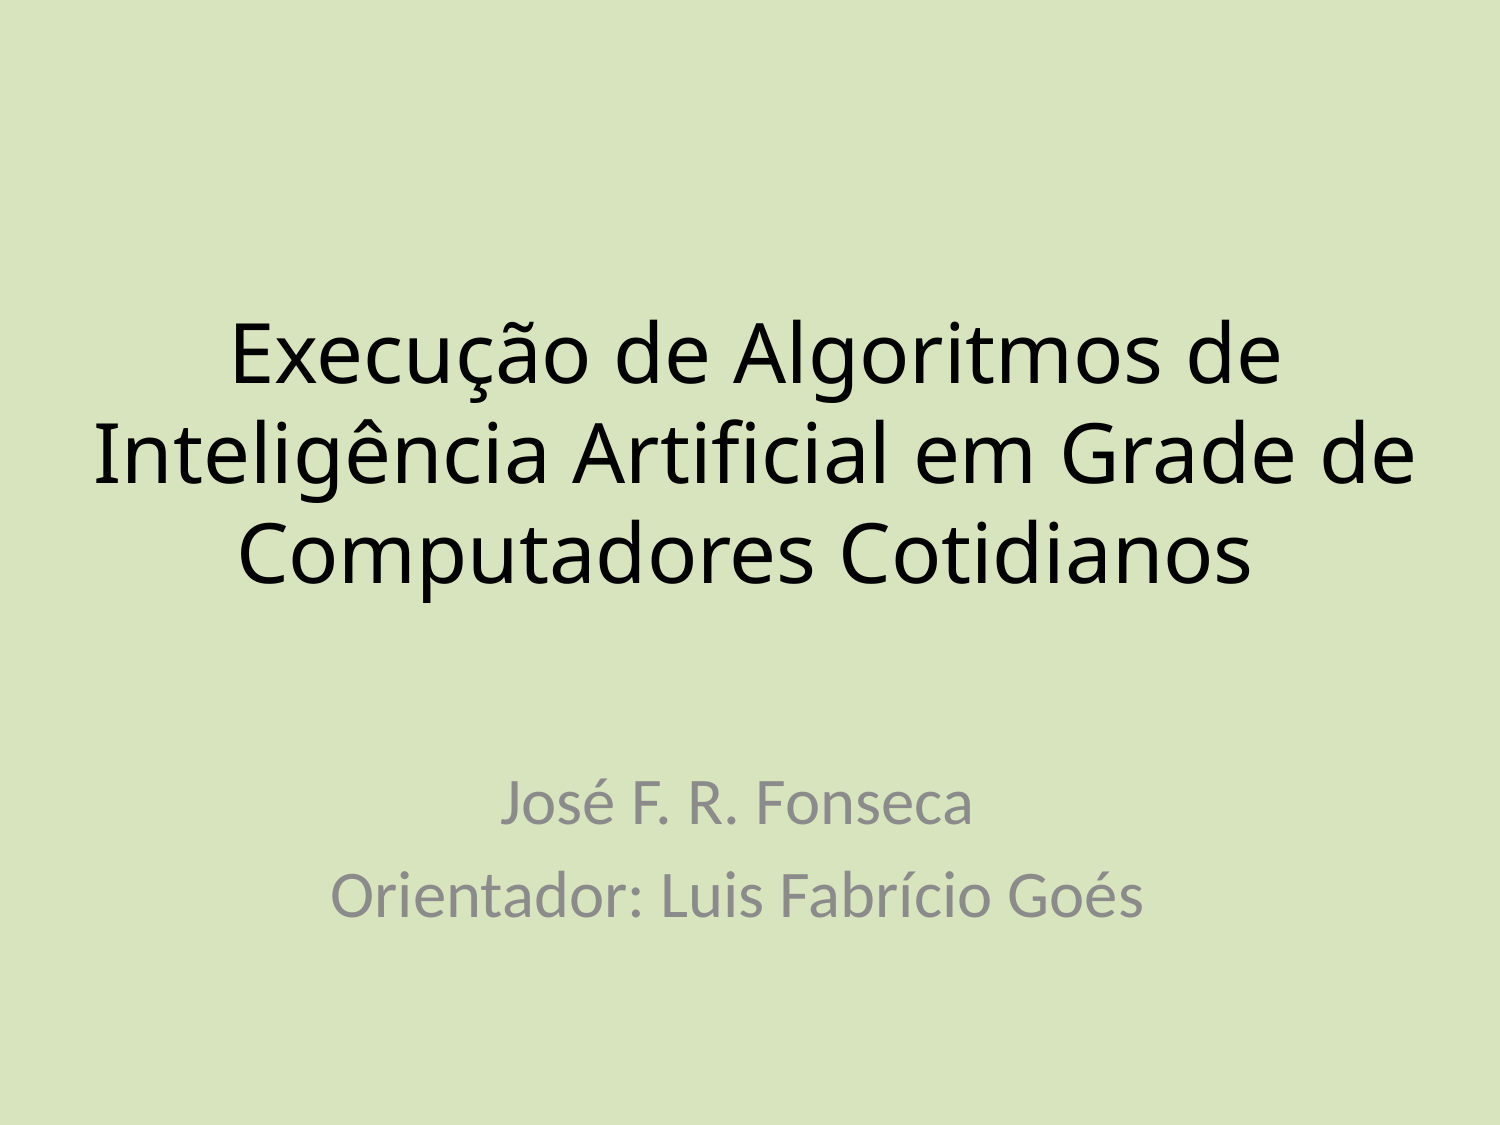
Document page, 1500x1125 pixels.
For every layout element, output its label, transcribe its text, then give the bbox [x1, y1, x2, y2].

subtitle José F. R. Fonseca Orientador: Luis Fabrício Goés [212, 750, 1263, 1038]
title Execução de Algoritmos de Inteligência Artificial em Grade de Computadores Cotidianos [50, 162, 1463, 738]
